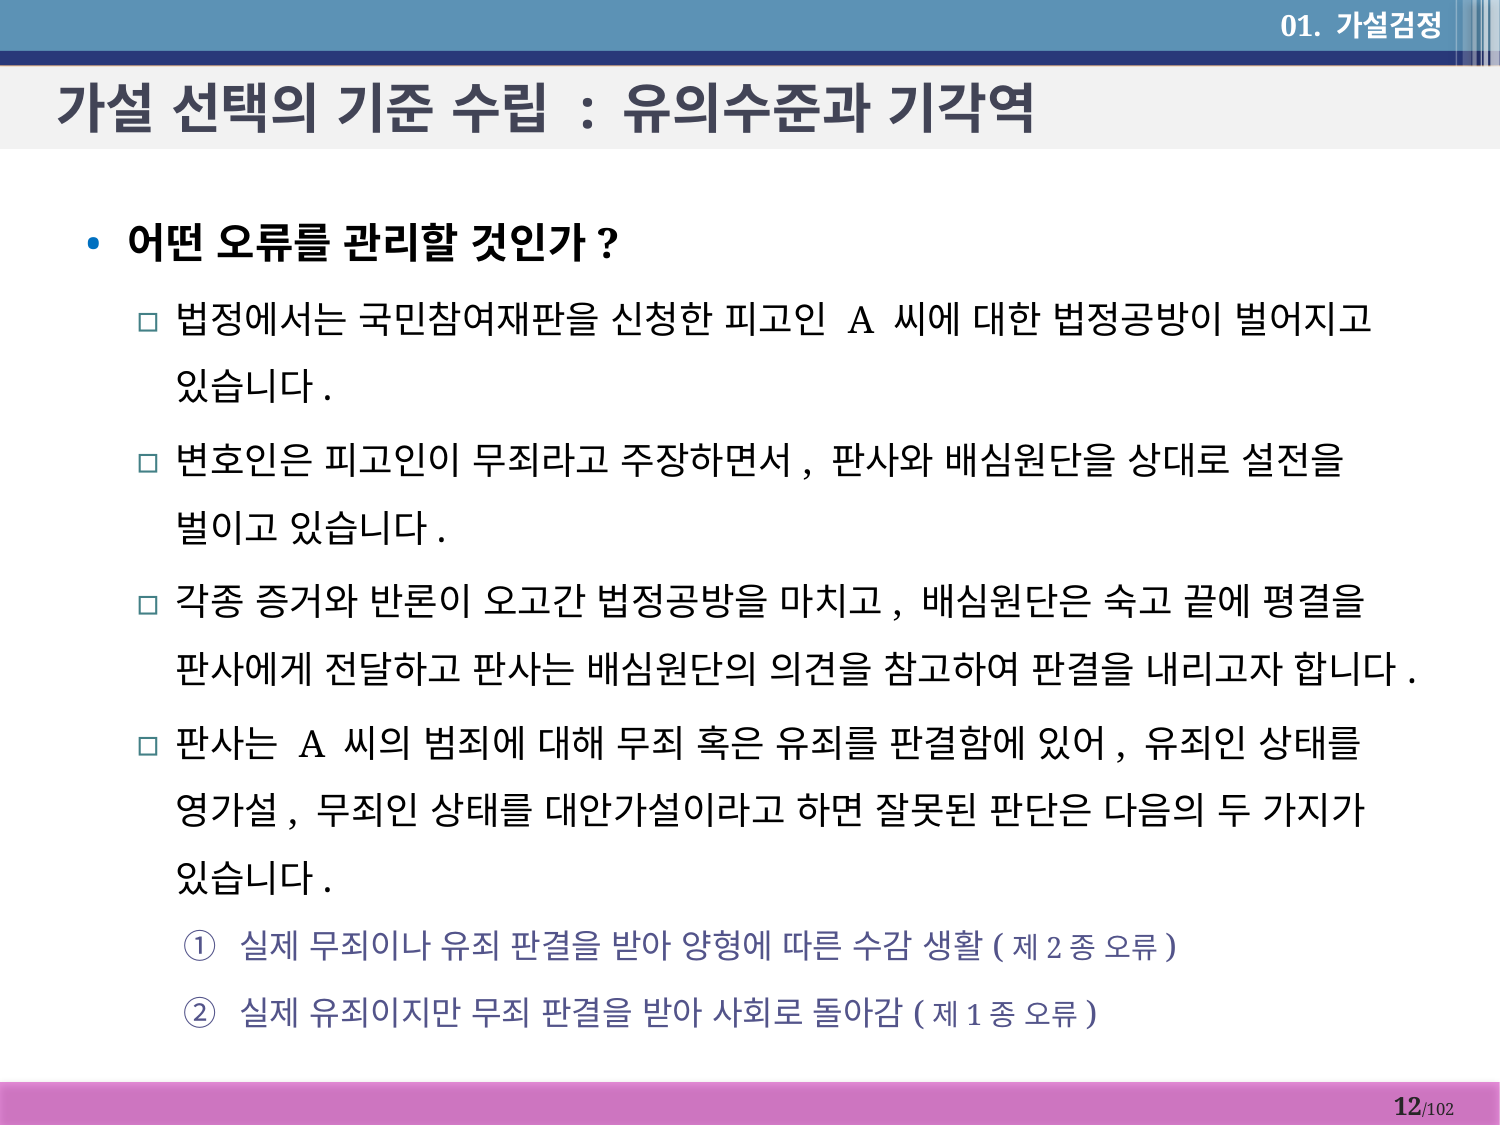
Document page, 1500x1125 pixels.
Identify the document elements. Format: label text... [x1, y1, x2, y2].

title 가설 선택의 기준 수립 : 유의수준과 기각역 [41, 64, 1459, 149]
text_box [41, 0, 1459, 55]
list 어떤 오류를 관리할 것인가? 법정에서는 국민참여재판을 신청한 피고인 A 씨에 대한 법정공방이 벌어지고 있습니다. 변호인은 피고인이 무죄라고 주장하면서, 판사와 배심원단을 상대로 설전을 벌이고 있습니다. 각종 증거와 반론이 오고간 법정공방을 마치고, 배심원단은 숙고 끝에 평결을 판사에게 전달하고 판사는 배심원단의 의견을 참고하여 판결을 내리고자 합니다. 판사는 A 씨의 범죄에 대해 무죄 혹은 유죄를 판결함에 있어, 유죄인 상태를 영가설, 무죄인 상태를 대안가설이라고 하면 잘못된 판단은 다음의 두 가지가 있습니다. 실제 무죄이나 유죄 판결을 받아 양형에 따른 수감 생활(제2종 오류) 실제 유죄이지만 무죄 판결을 받아 사회로 돌아감(제1종 오류) [53, 184, 1447, 1079]
text_box 01. 가설검정 [820, 0, 1459, 50]
